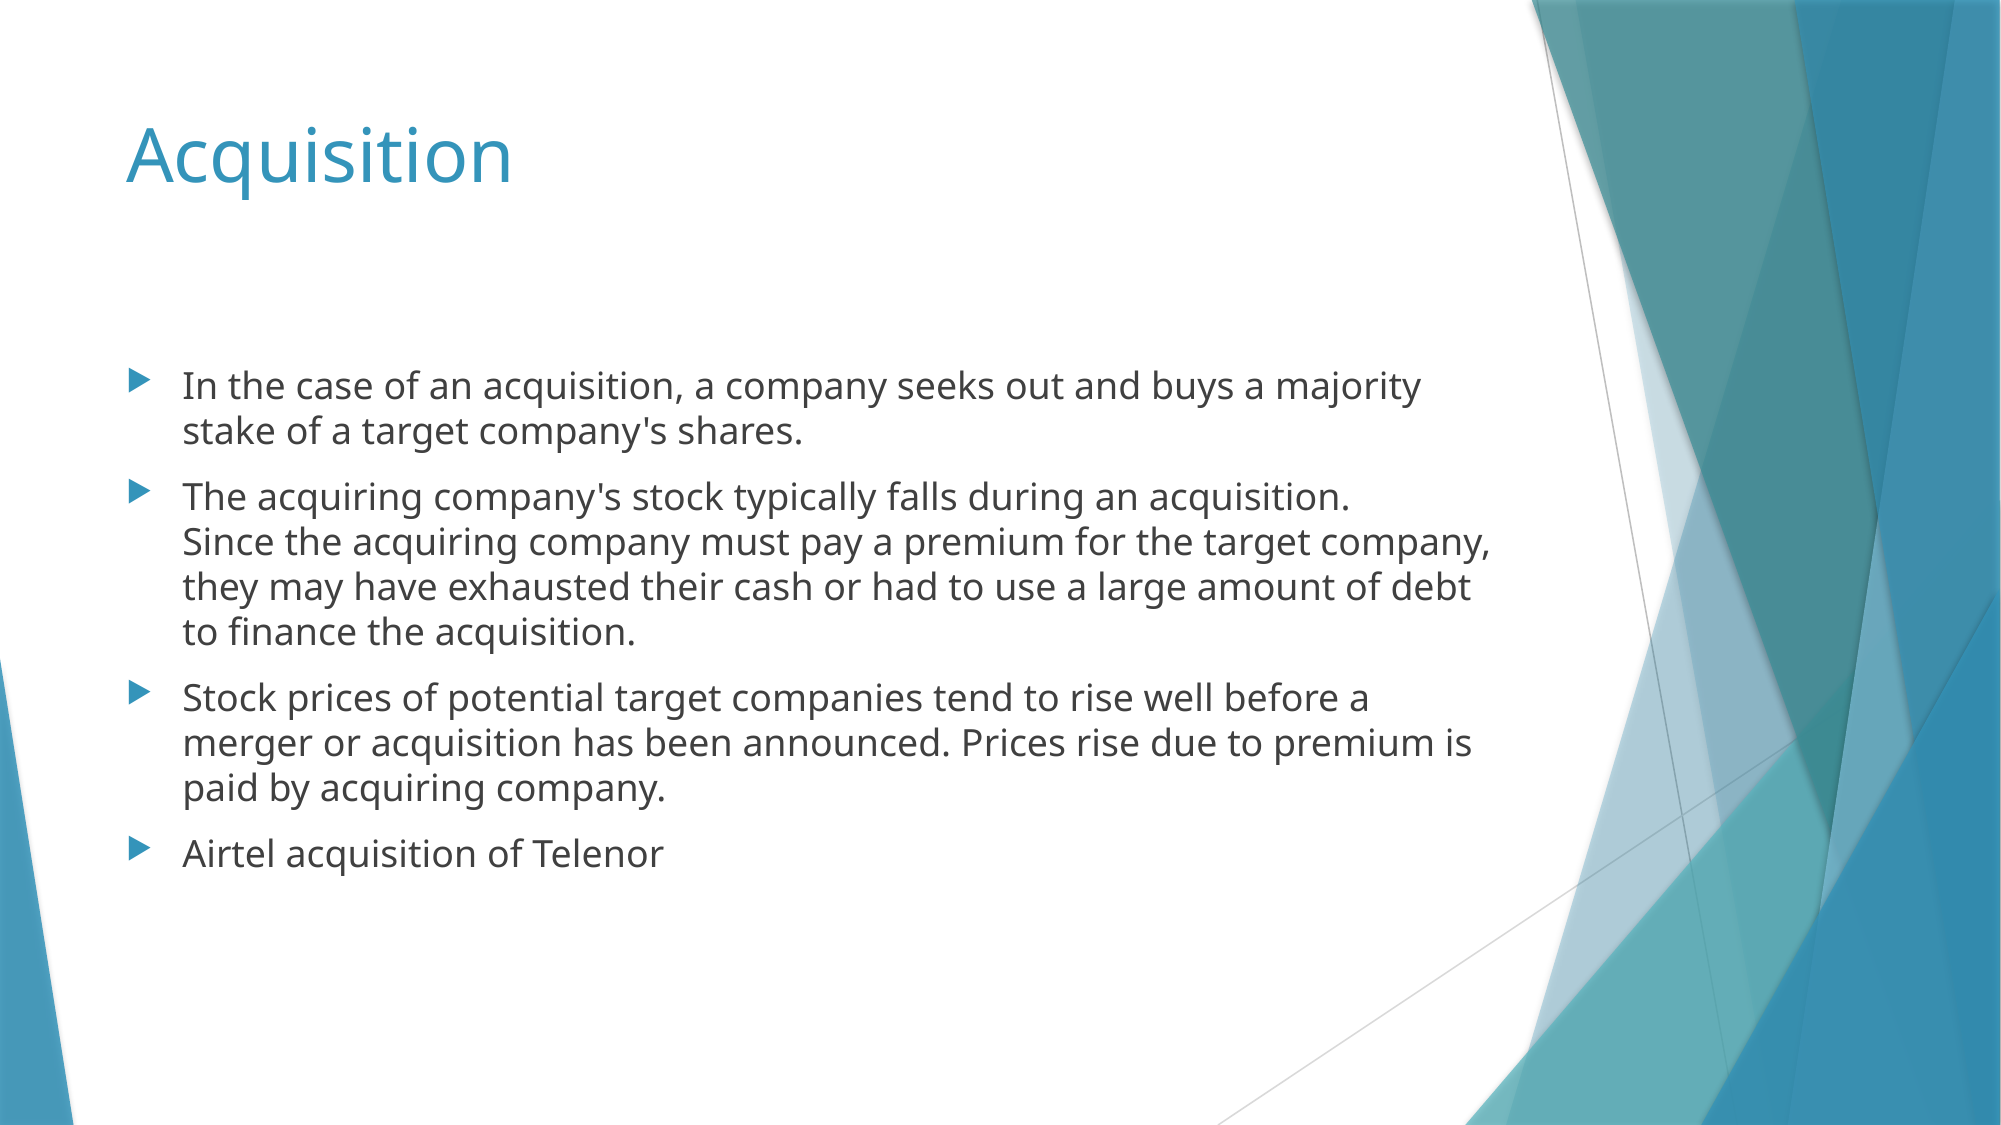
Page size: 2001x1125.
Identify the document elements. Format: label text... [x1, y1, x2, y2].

list In the case of an acquisition, a company seeks out and buys a majority stake of a target company's shares. The acquiring company's stock typically falls during an acquisition. Since the acquiring company must pay a premium for the target company, they may have exhausted their cash or had to use a large amount of debt to finance the acquisition. Stock prices of potential target companies tend to rise well before a merger or acquisition has been announced. Prices rise due to premium is paid by acquiring company. Airtel acquisition of Telenor [111, 354, 1522, 992]
title Acquisition [111, 99, 1522, 317]
